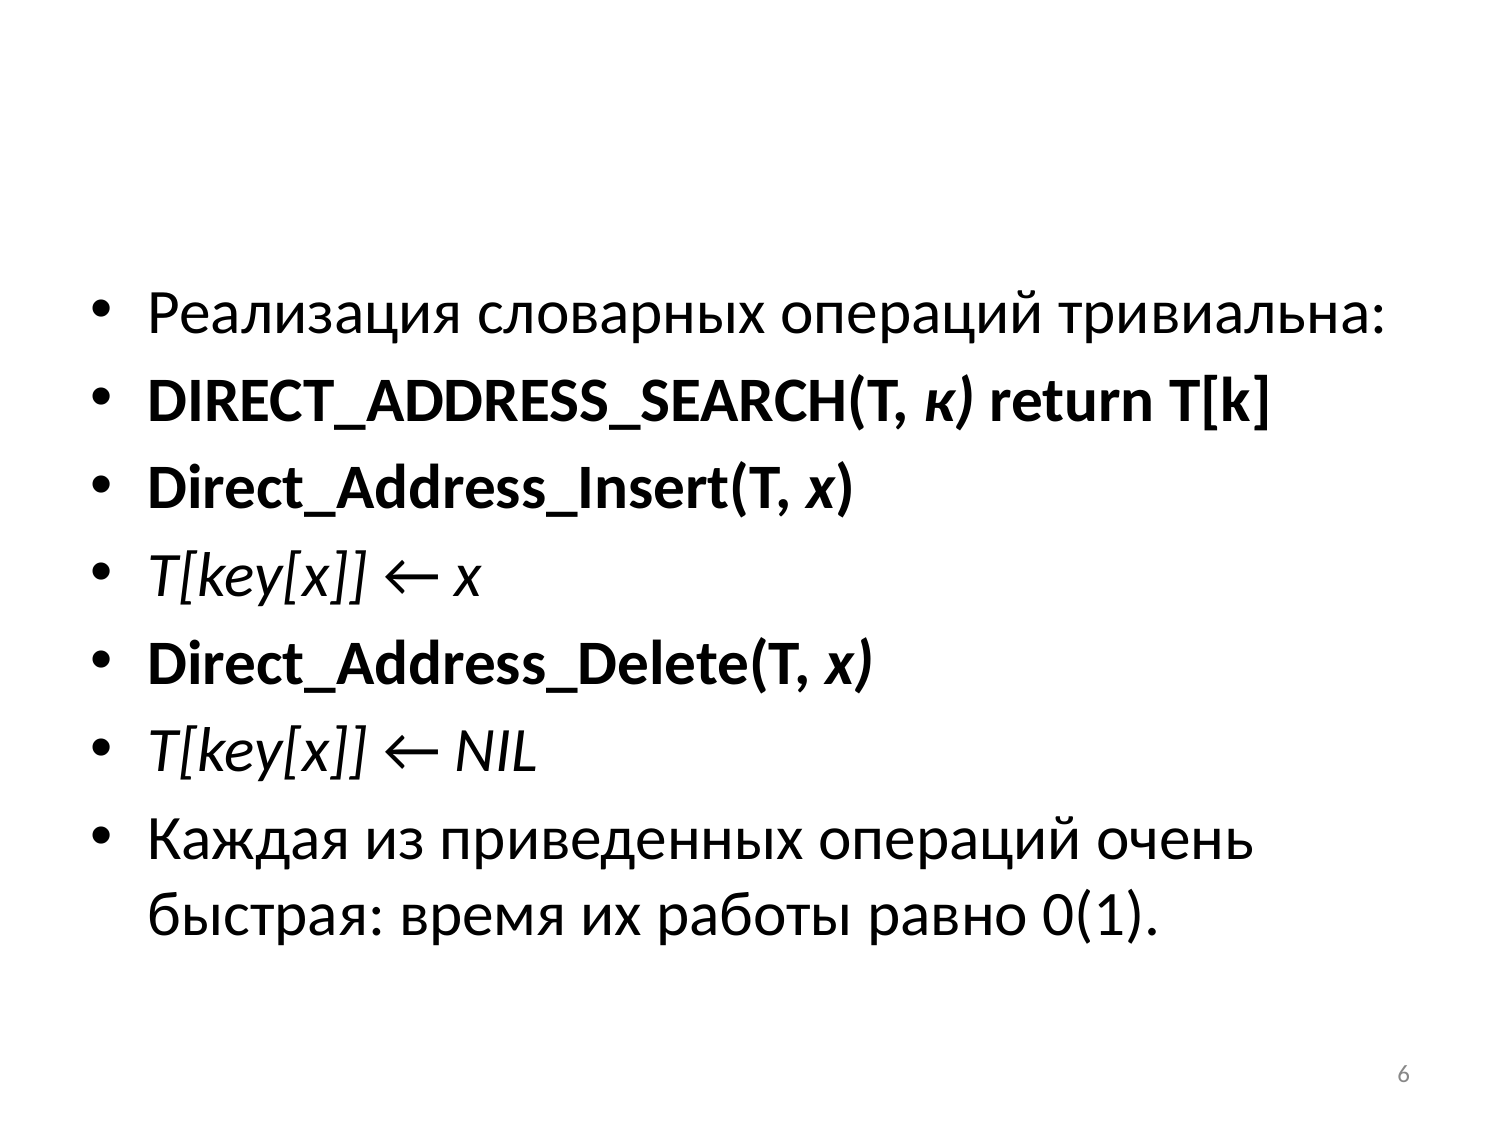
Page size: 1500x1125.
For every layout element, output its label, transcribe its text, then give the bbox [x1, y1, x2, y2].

list Реализация словарных операций тривиальна: Direct_Address_Search(T, к) return T[k] Direct_Address_Insert(T, x) T[key[x]] ← x Direct_Address_Delete(T, x) T[key[x]] ← NIL Каждая из приведенных операций очень быстрая: время их работы равно 0(1). [75, 262, 1425, 1005]
slide_number ‹#› [1074, 1042, 1425, 1103]
